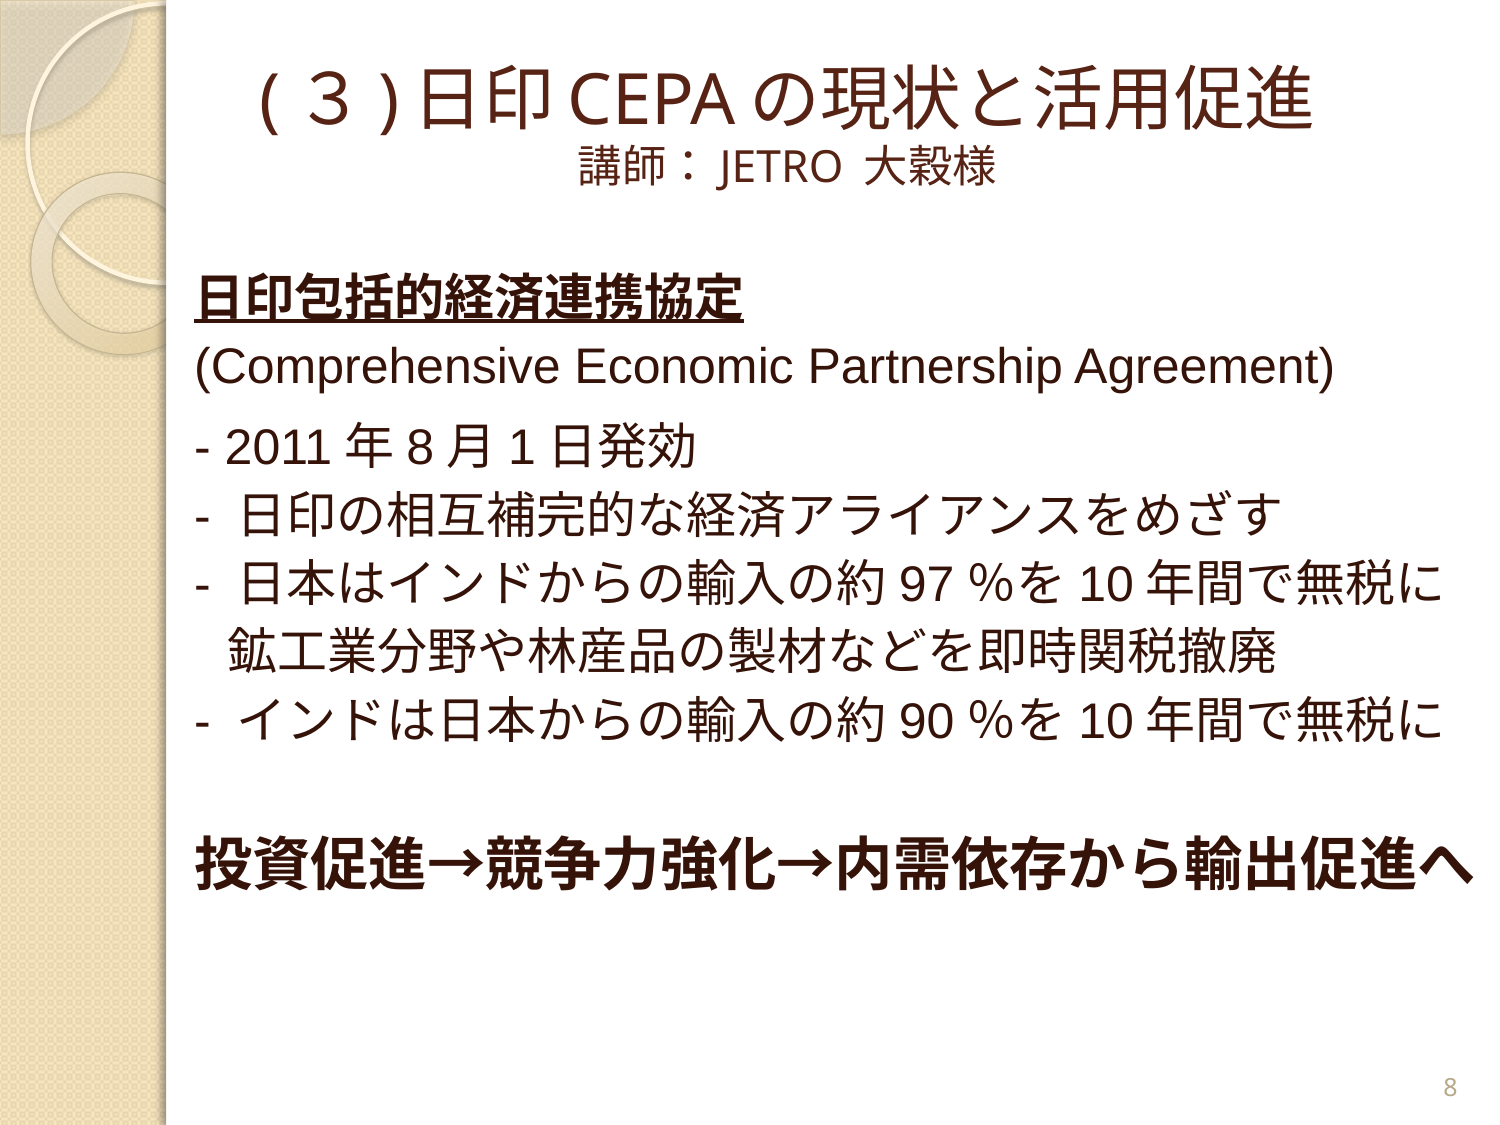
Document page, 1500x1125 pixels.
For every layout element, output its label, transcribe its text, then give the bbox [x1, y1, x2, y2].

slide_number 8 [1413, 1034, 1488, 1113]
title (３)日印CEPAの現状と活用促進 講師：JETRO 大穀様 [125, 45, 1450, 200]
text_box 日印包括的経済連携協定 (Comprehensive Economic Partnership Agreement) - 2011年8月1日発効 - 日印の相互補完的な経済アライアンスをめざす - 日本はインドからの輸入の約97％を10年間で無税に 鉱工業分野や林産品の製材などを即時関税撤廃 - インドは日本からの輸入の約90％を10年間で無税に 投資促進→競争力強化→内需依存から輸出促進へ [174, 249, 1500, 988]
